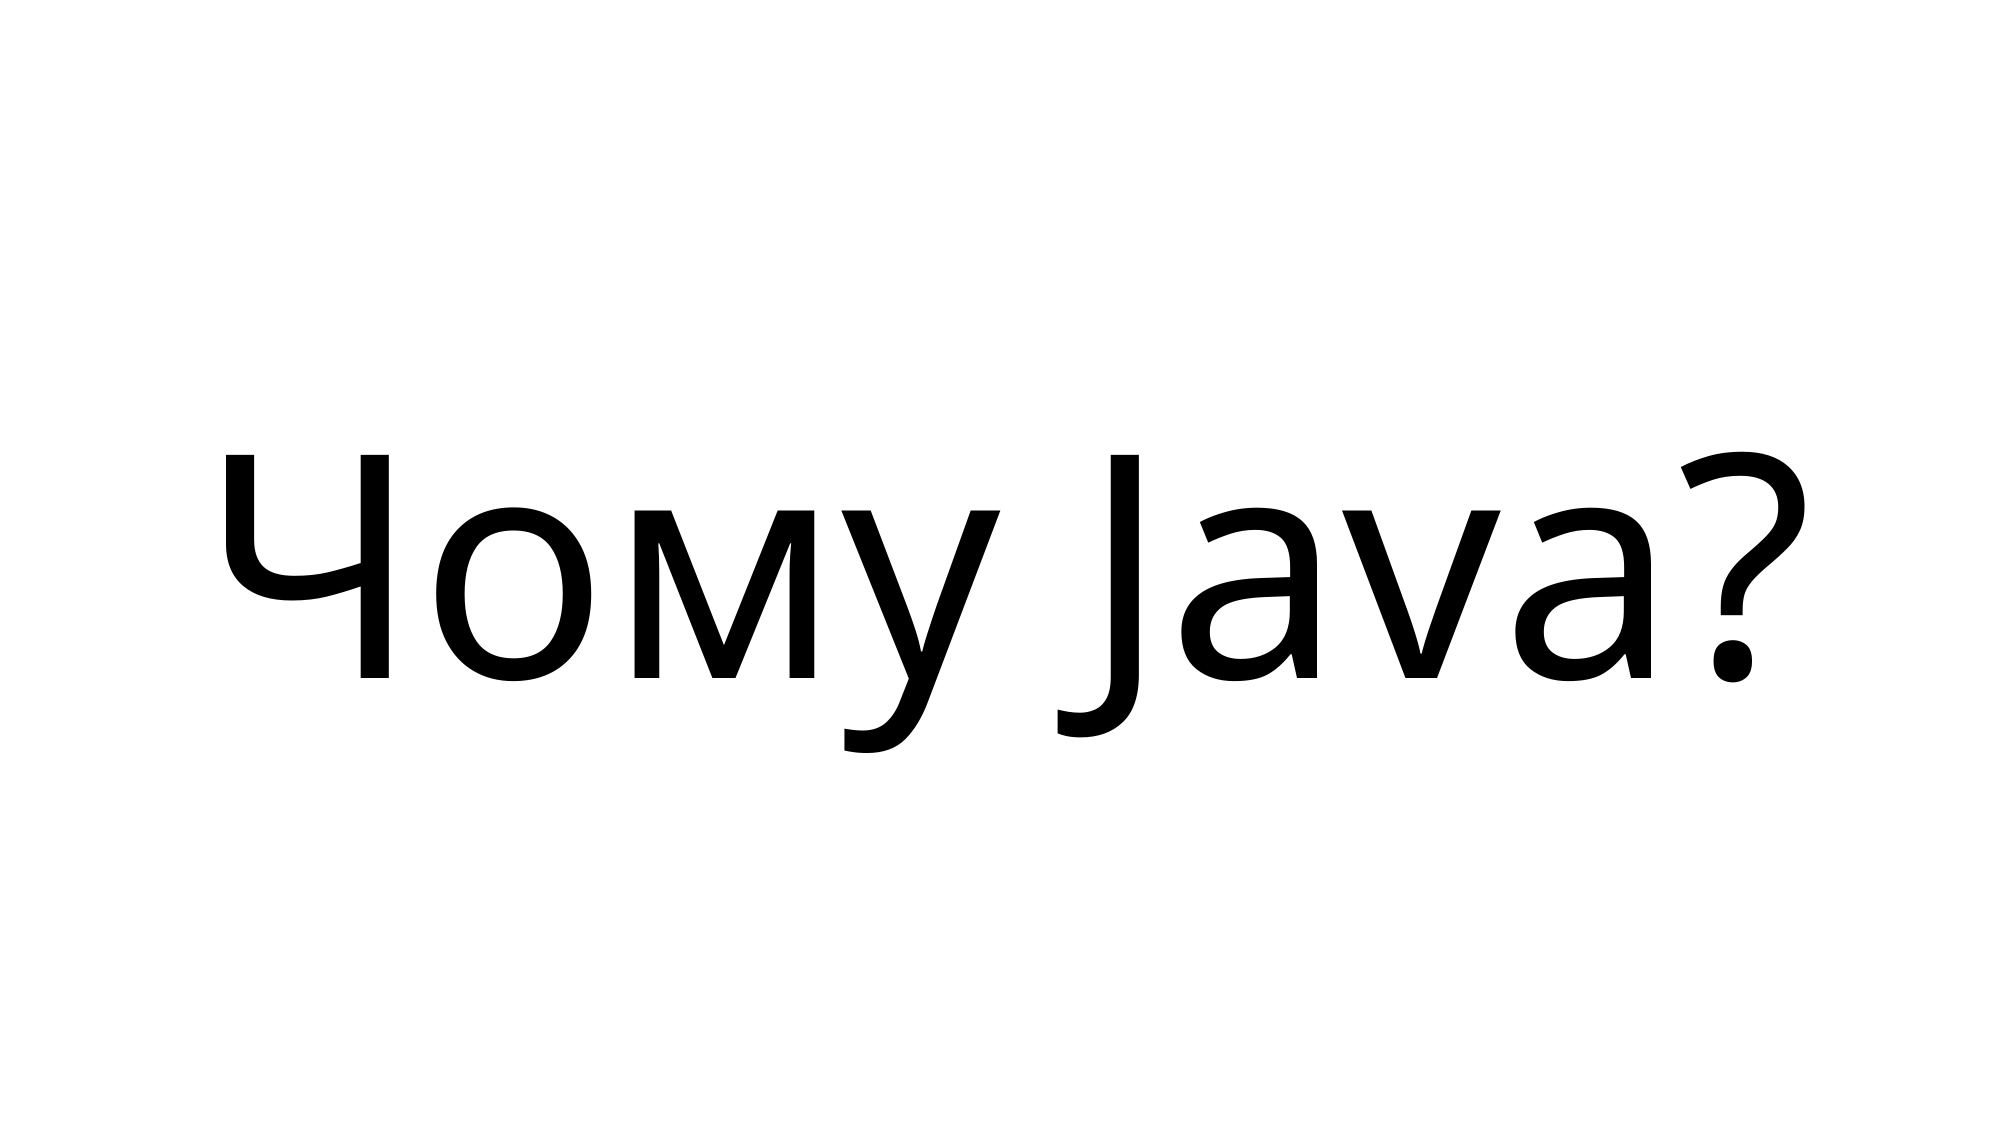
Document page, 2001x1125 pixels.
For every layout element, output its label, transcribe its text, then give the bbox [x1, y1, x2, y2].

title Чому Java? [144, 469, 1870, 687]
